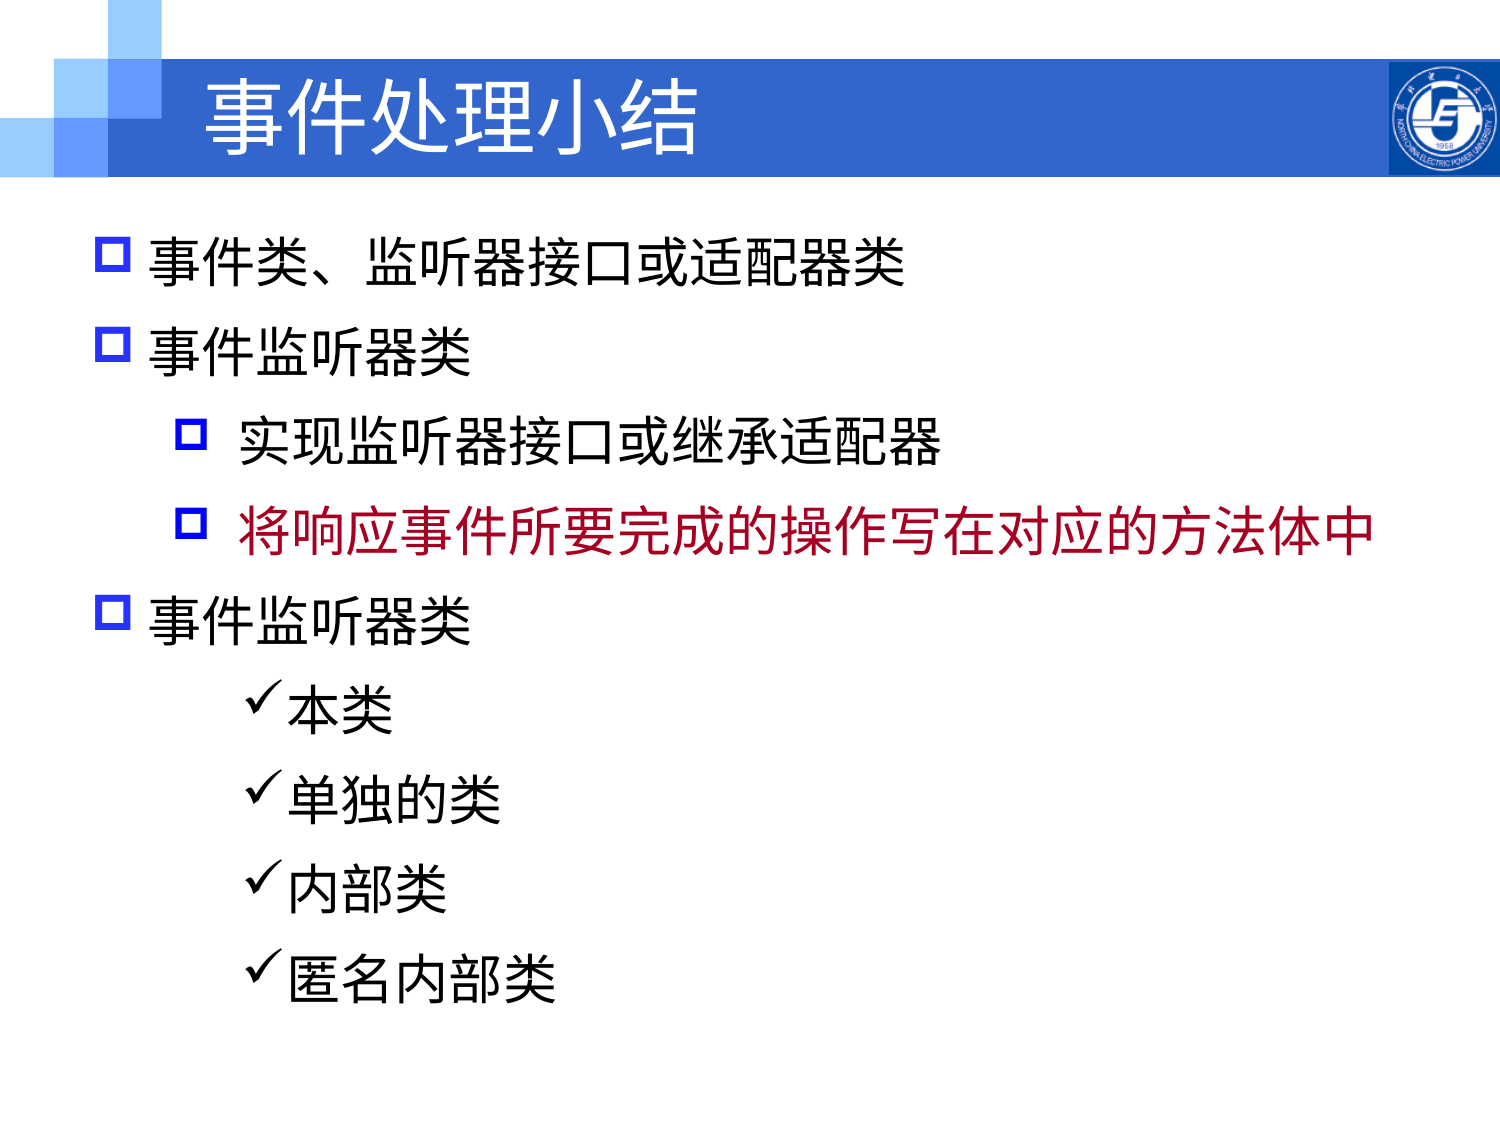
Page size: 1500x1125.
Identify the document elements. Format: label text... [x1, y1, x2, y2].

list 事件类、监听器接口或适配器类 事件监听器类 实现监听器接口或继承适配器 将响应事件所要完成的操作写在对应的方法体中 事件监听器类 本类 单独的类 内部类 匿名内部类 [76, 196, 1424, 1035]
picture [1389, 62, 1500, 175]
title 事件处理小结 [187, 75, 1400, 155]
